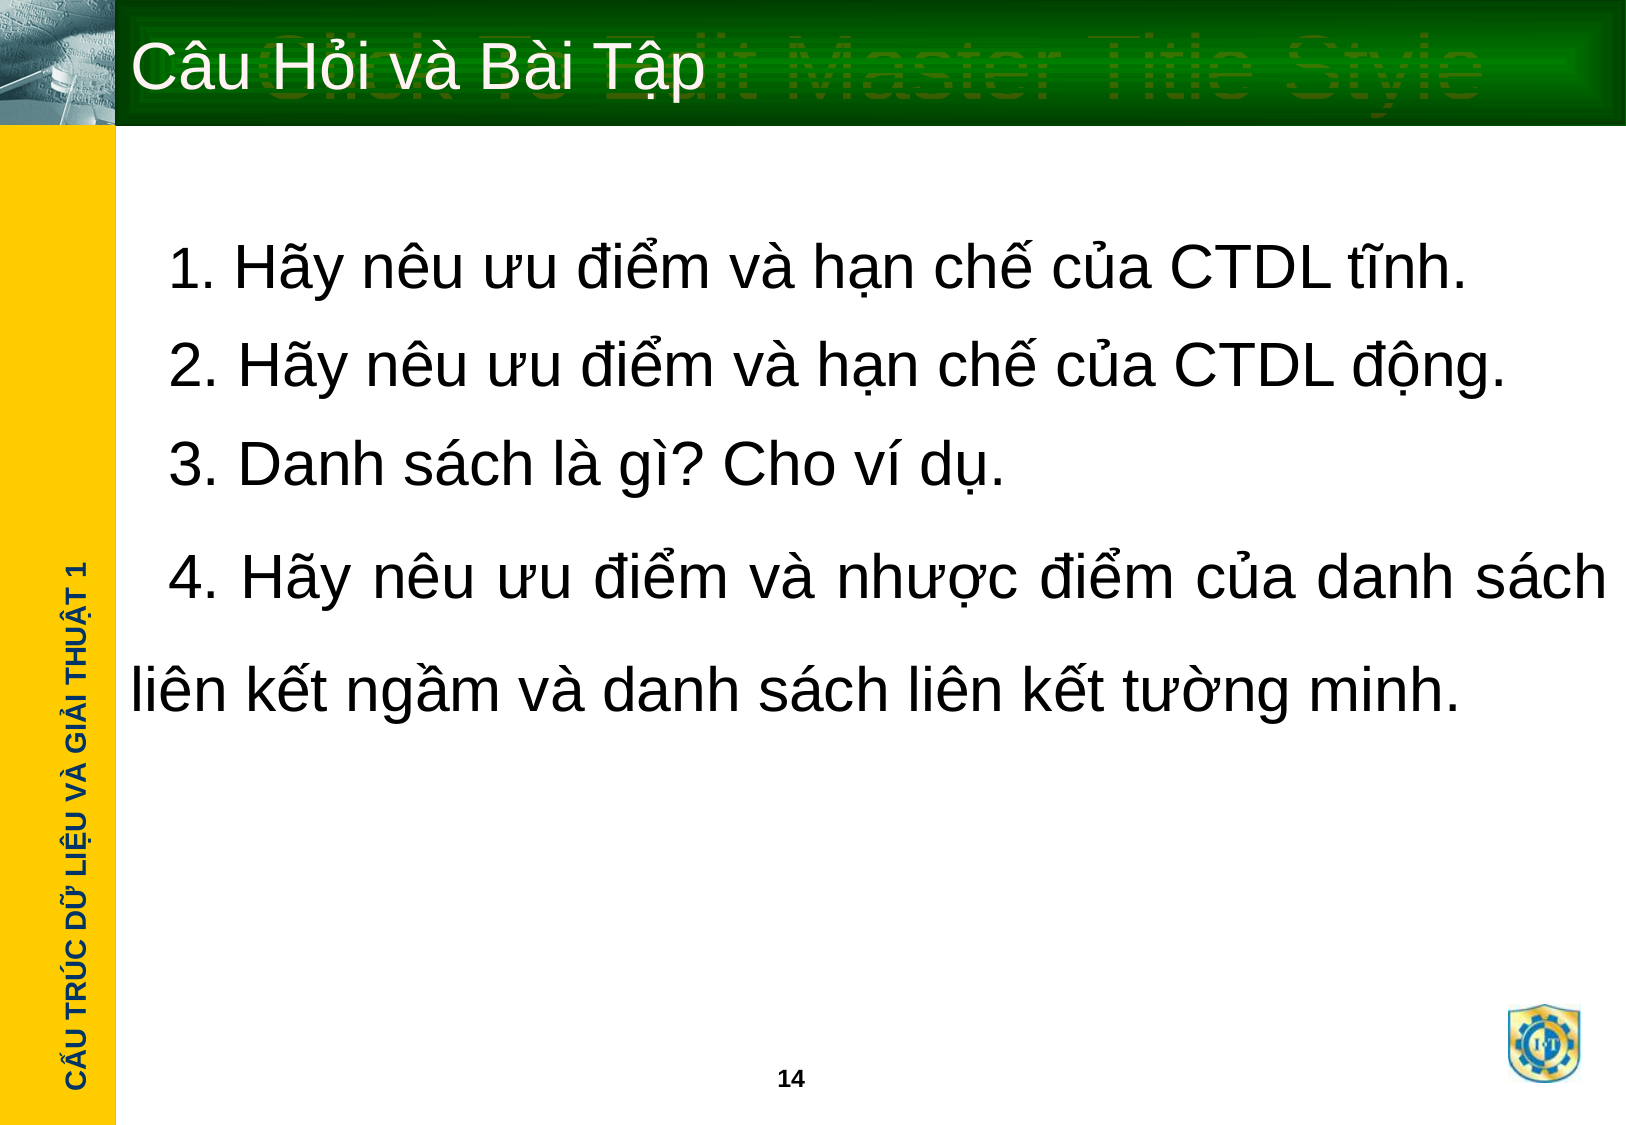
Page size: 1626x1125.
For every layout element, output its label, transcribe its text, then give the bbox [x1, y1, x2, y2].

list 1. Hãy nêu ưu điểm và hạn chế của CTDL tĩnh. 2. Hãy nêu ưu điểm và hạn chế của CTDL động. 3. Danh sách là gì? Cho ví dụ. 4. Hãy nêu ưu điểm và nhược điểm của danh sách liên kết ngầm và danh sách liên kết tường minh. [115, 125, 1625, 1012]
picture [1508, 1012, 1581, 1083]
picture [0, 0, 115, 125]
title Câu Hỏi và Bài Tập [115, 0, 1625, 125]
